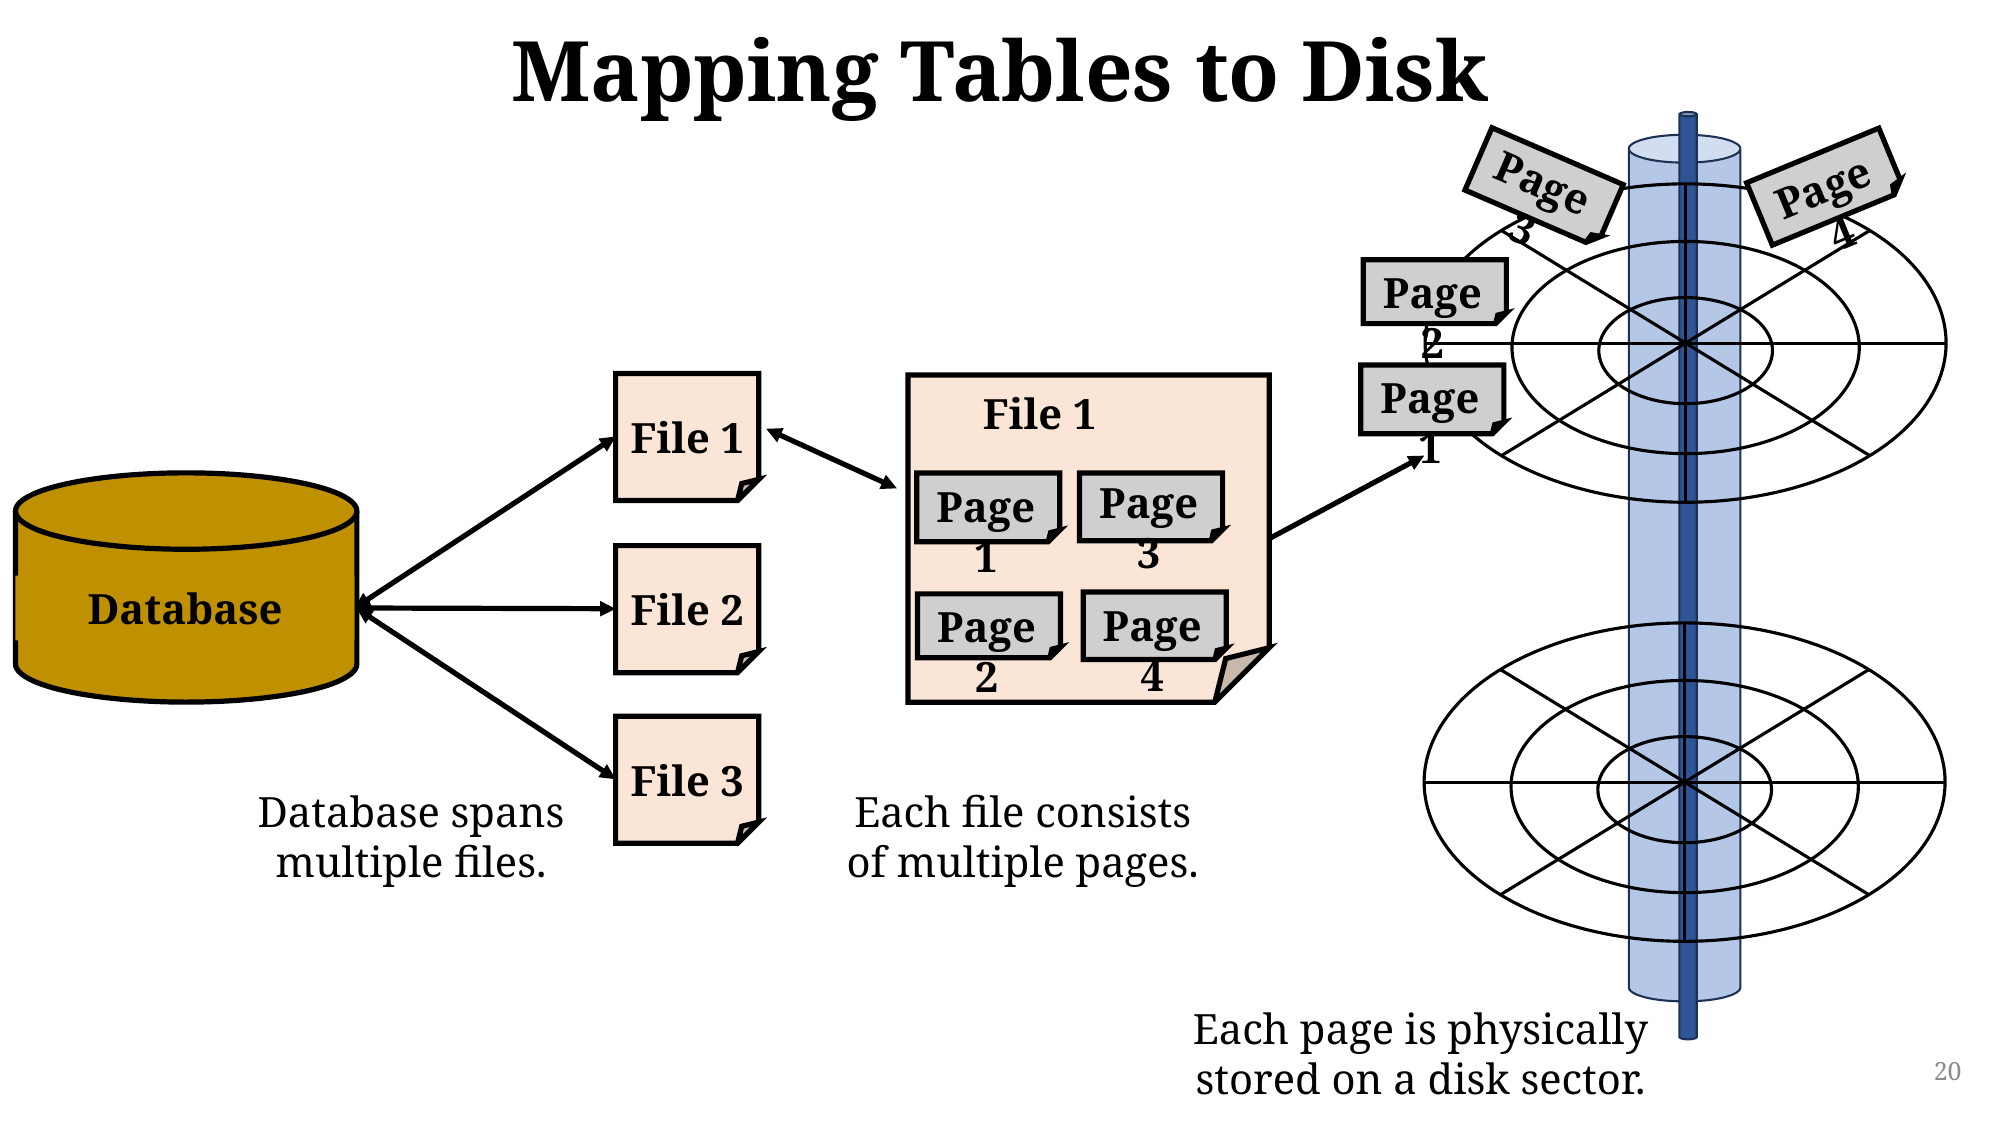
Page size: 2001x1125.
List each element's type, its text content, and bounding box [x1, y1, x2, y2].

text_box Each page is physically stored on a disk sector. [1167, 995, 1674, 1111]
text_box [766, 428, 897, 489]
text_box Each file consists of multiple pages. [826, 778, 1220, 894]
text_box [615, 373, 759, 501]
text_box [907, 374, 1270, 703]
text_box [354, 436, 616, 608]
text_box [1352, 364, 1508, 434]
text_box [1354, 259, 1511, 326]
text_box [356, 608, 616, 780]
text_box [615, 545, 759, 673]
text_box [1269, 455, 1425, 539]
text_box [15, 472, 356, 703]
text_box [1424, 111, 1947, 1040]
text_box Database spans multiple files. [186, 778, 637, 894]
slide_number 20 [1674, 1042, 1977, 1103]
title Mapping Tables to Disk [137, 0, 1863, 149]
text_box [615, 716, 759, 844]
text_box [1745, 153, 1901, 222]
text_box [1464, 149, 1621, 221]
